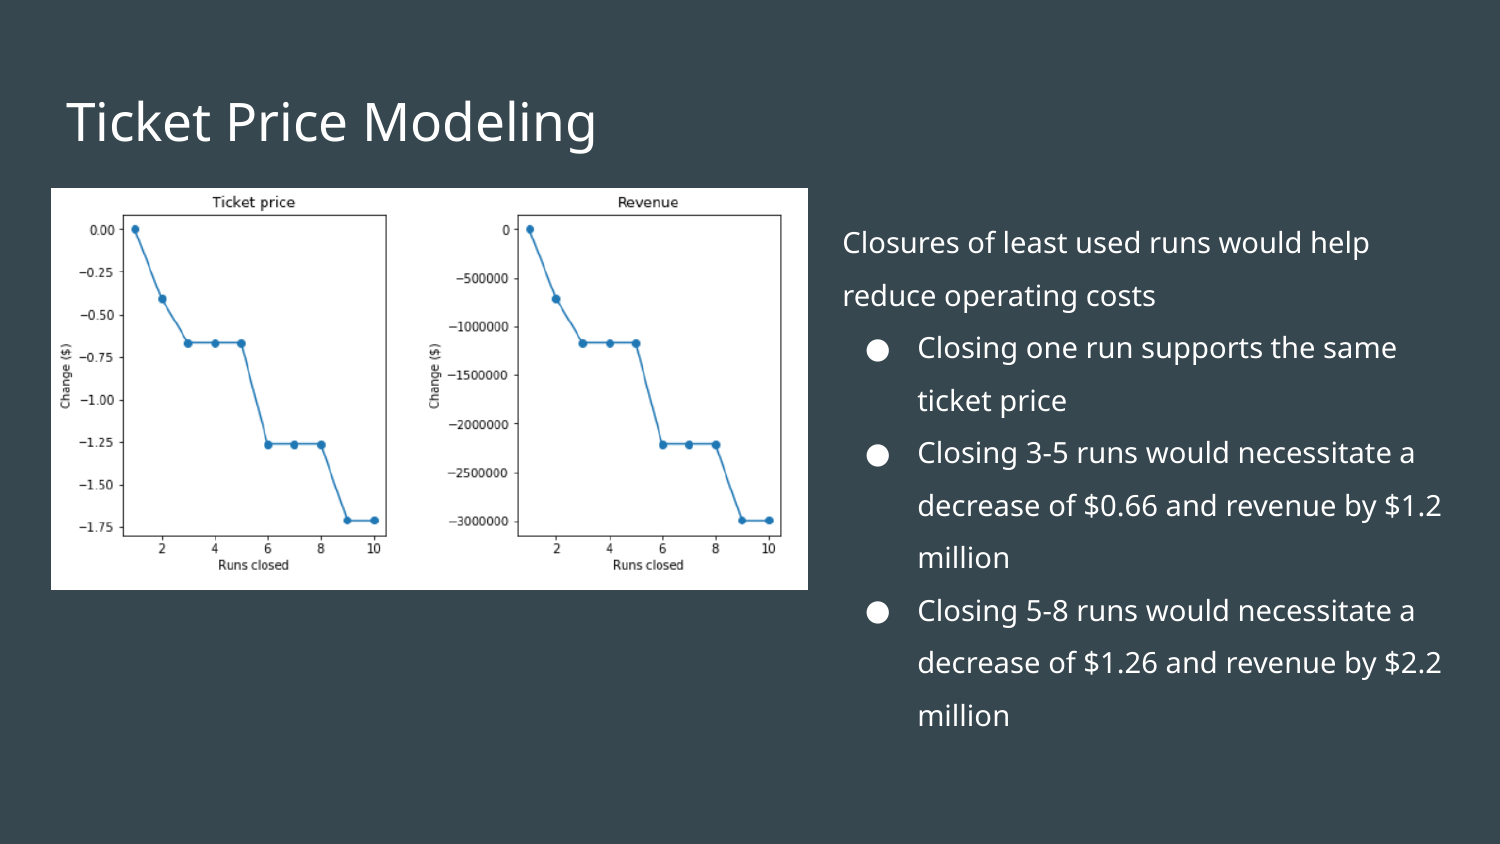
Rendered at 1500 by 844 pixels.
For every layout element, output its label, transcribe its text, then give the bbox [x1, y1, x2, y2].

picture [50, 188, 808, 591]
title Ticket Price Modeling [51, 72, 1449, 167]
text_box Closures of least used runs would help reduce operating costs Closing one run supports the same ticket price Closing 3-5 runs would necessitate a decrease of $0.66 and revenue by $1.2 million Closing 5-8 runs would necessitate a decrease of $1.26 and revenue by $2.2 million [827, 192, 1463, 747]
